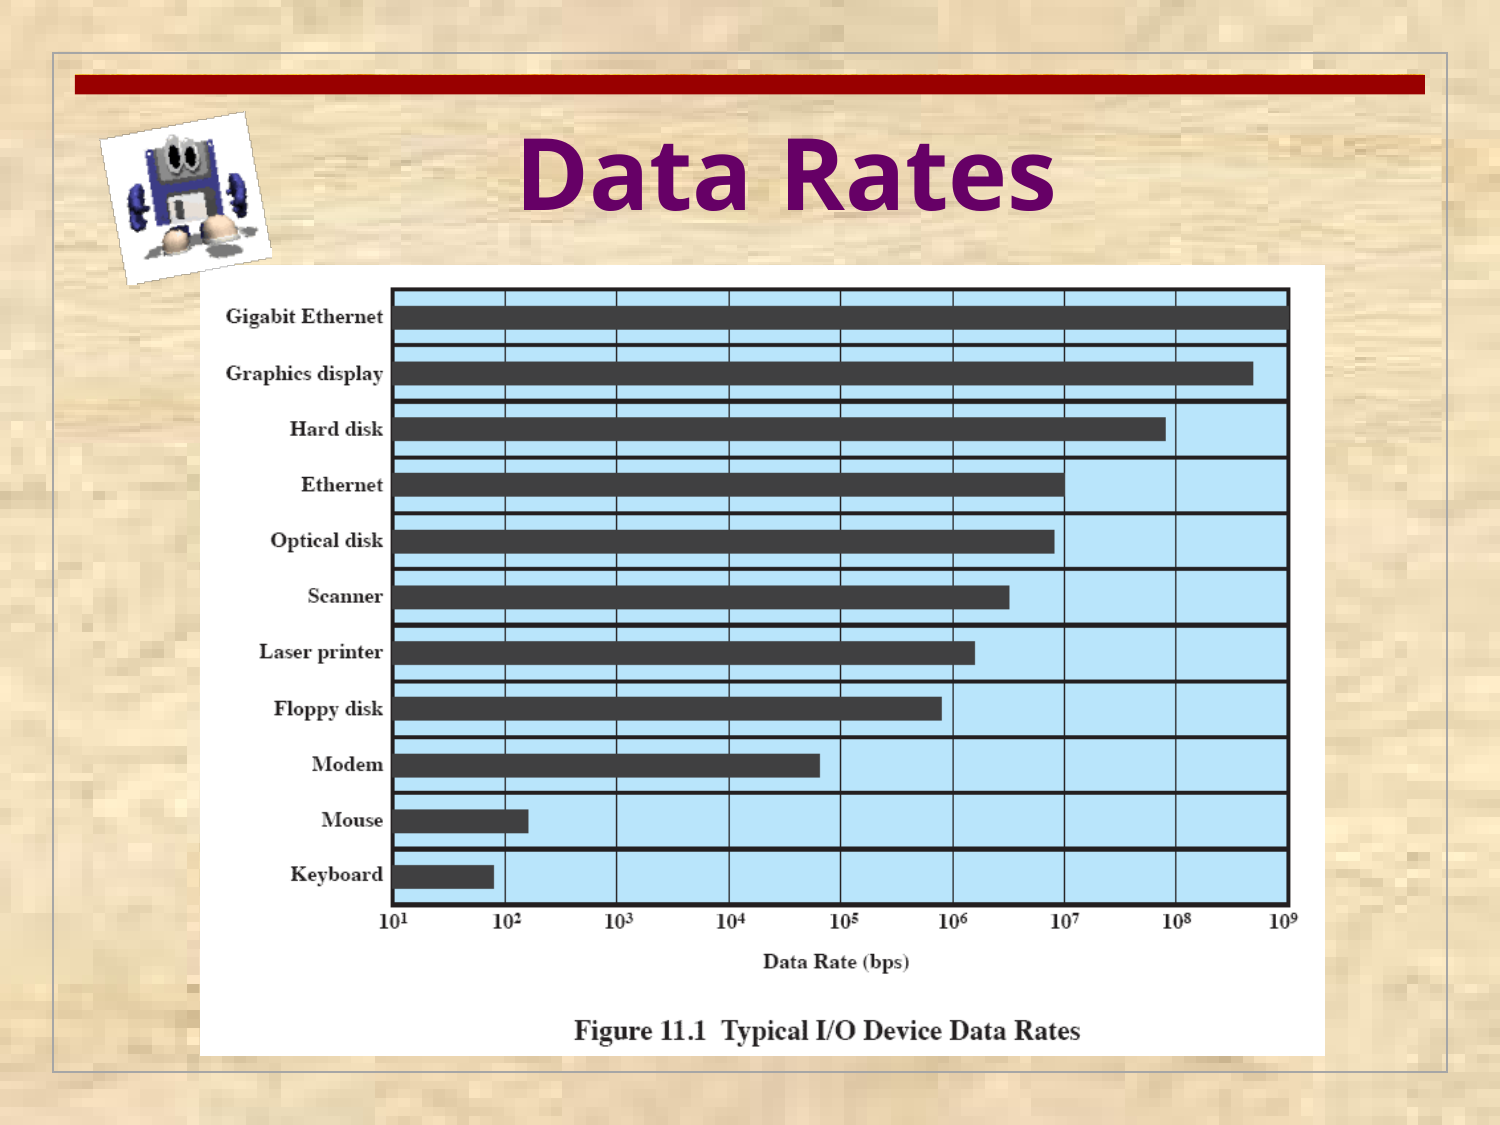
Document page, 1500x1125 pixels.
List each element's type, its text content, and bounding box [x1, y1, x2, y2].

picture [0, 0, 1500, 1125]
title Data Rates [500, 112, 1163, 231]
